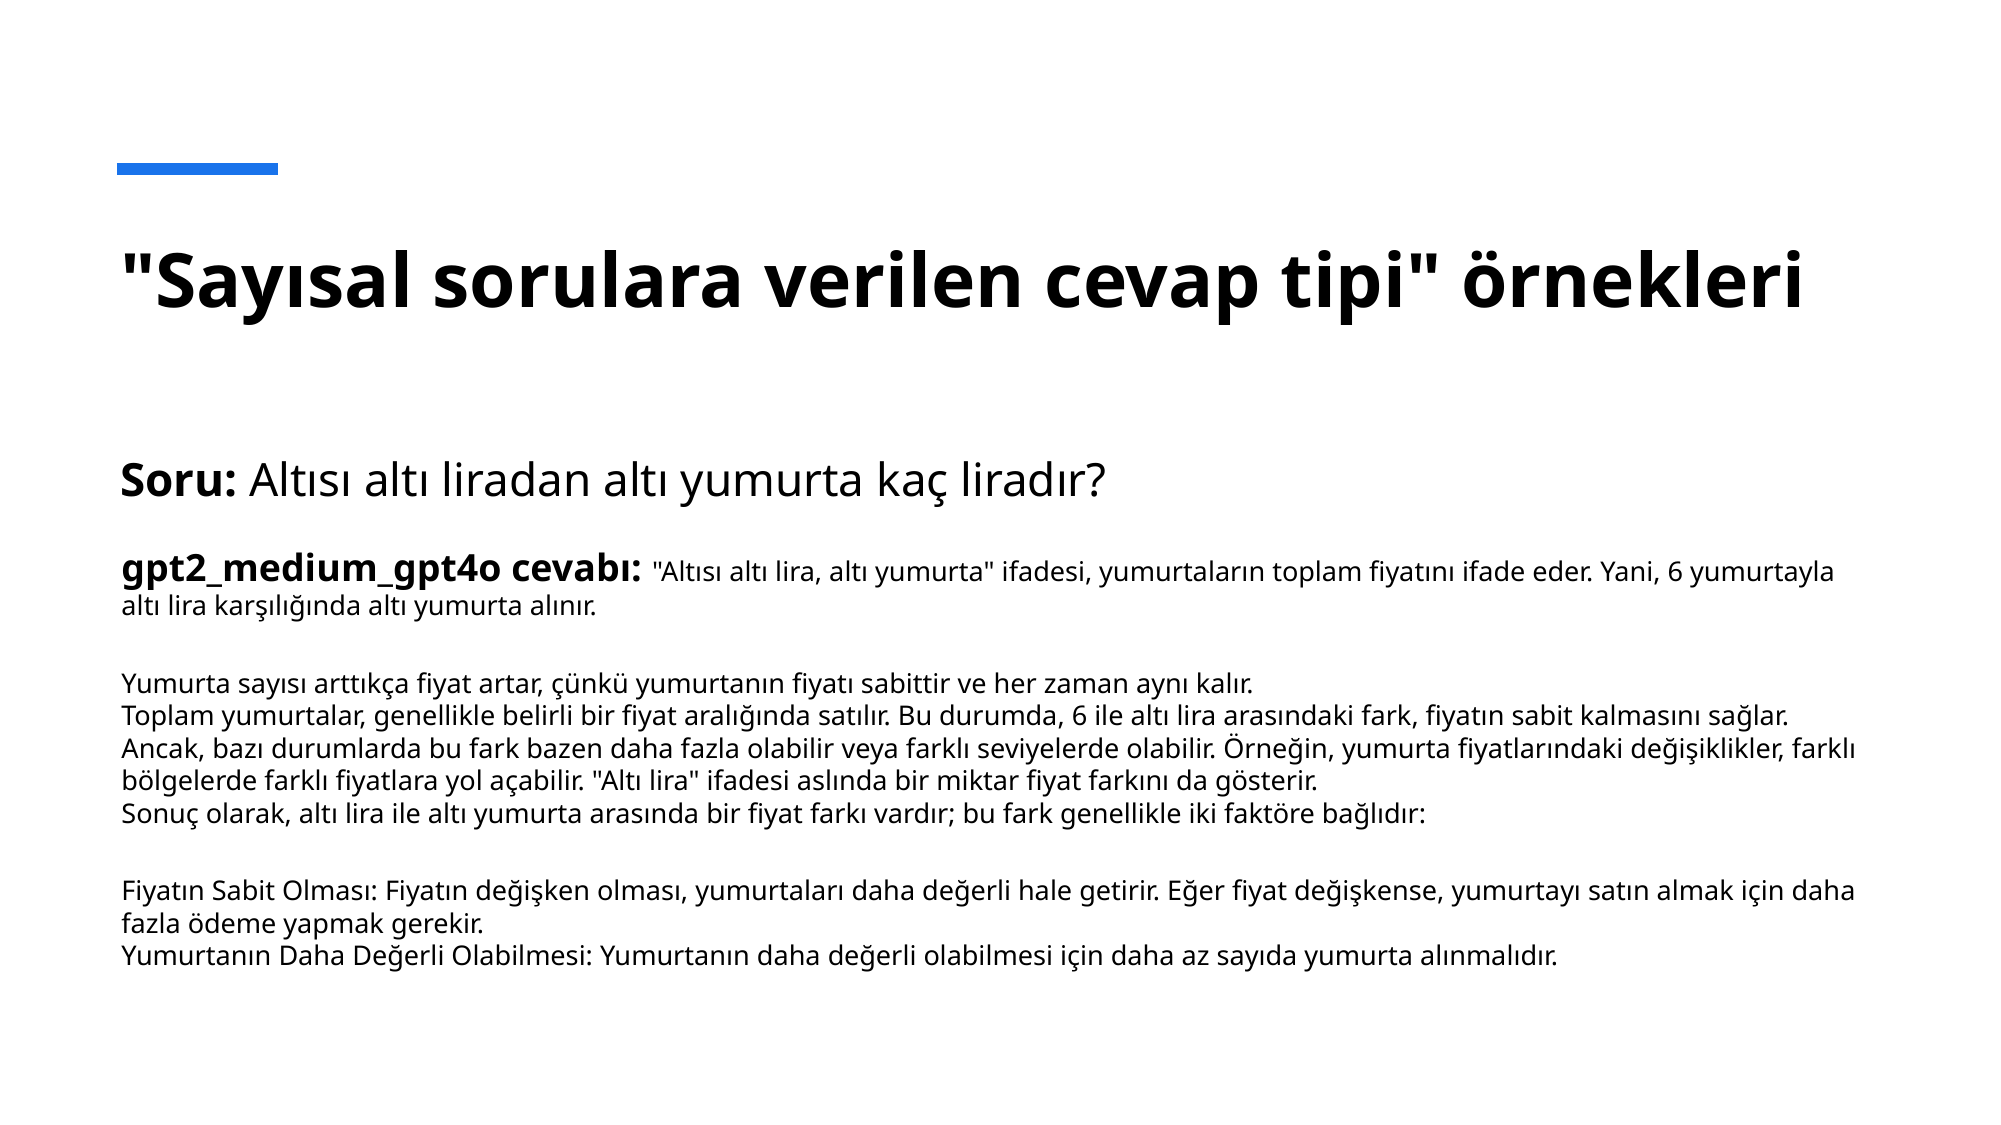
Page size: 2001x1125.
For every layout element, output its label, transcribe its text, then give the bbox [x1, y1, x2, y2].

text_box gpt2_medium_gpt4o cevabı: "Altısı altı lira, altı yumurta" ifadesi, yumurtaların toplam fiyatını ifade eder. Yani, 6 yumurtayla altı lira karşılığında altı yumurta alınır. Yumurta sayısı arttıkça fiyat artar, çünkü yumurtanın fiyatı sabittir ve her zaman aynı kalır. Toplam yumurtalar, genellikle belirli bir fiyat aralığında satılır. Bu durumda, 6 ile altı lira arasındaki fark, fiyatın sabit kalmasını sağlar. Ancak, bazı durumlarda bu fark bazen daha fazla olabilir veya farklı seviyelerde olabilir. Örneğin, yumurta fiyatlarındaki değişiklikler, farklı bölgelerde farklı fiyatlara yol açabilir. "Altı lira" ifadesi aslında bir miktar fiyat farkını da gösterir. Sonuç olarak, altı lira ile altı yumurta arasında bir fiyat farkı vardır; bu fark genellikle iki faktöre bağlıdır: Fiyatın Sabit Olması: Fiyatın değişken olması, yumurtaları daha değerli hale getirir. Eğer fiyat değişkense, yumurtayı satın almak için daha fazla ödeme yapmak gerekir. Yumurtanın Daha Değerli Olabilmesi: Yumurtanın daha değerli olabilmesi için daha az sayıda yumurta alınmalıdır. [106, 536, 1894, 979]
list Soru: Altısı altı liradan altı yumurta kaç liradır? [105, 431, 1627, 495]
title "Sayısal sorulara verilen cevap tipi" örnekleri [105, 224, 1892, 405]
